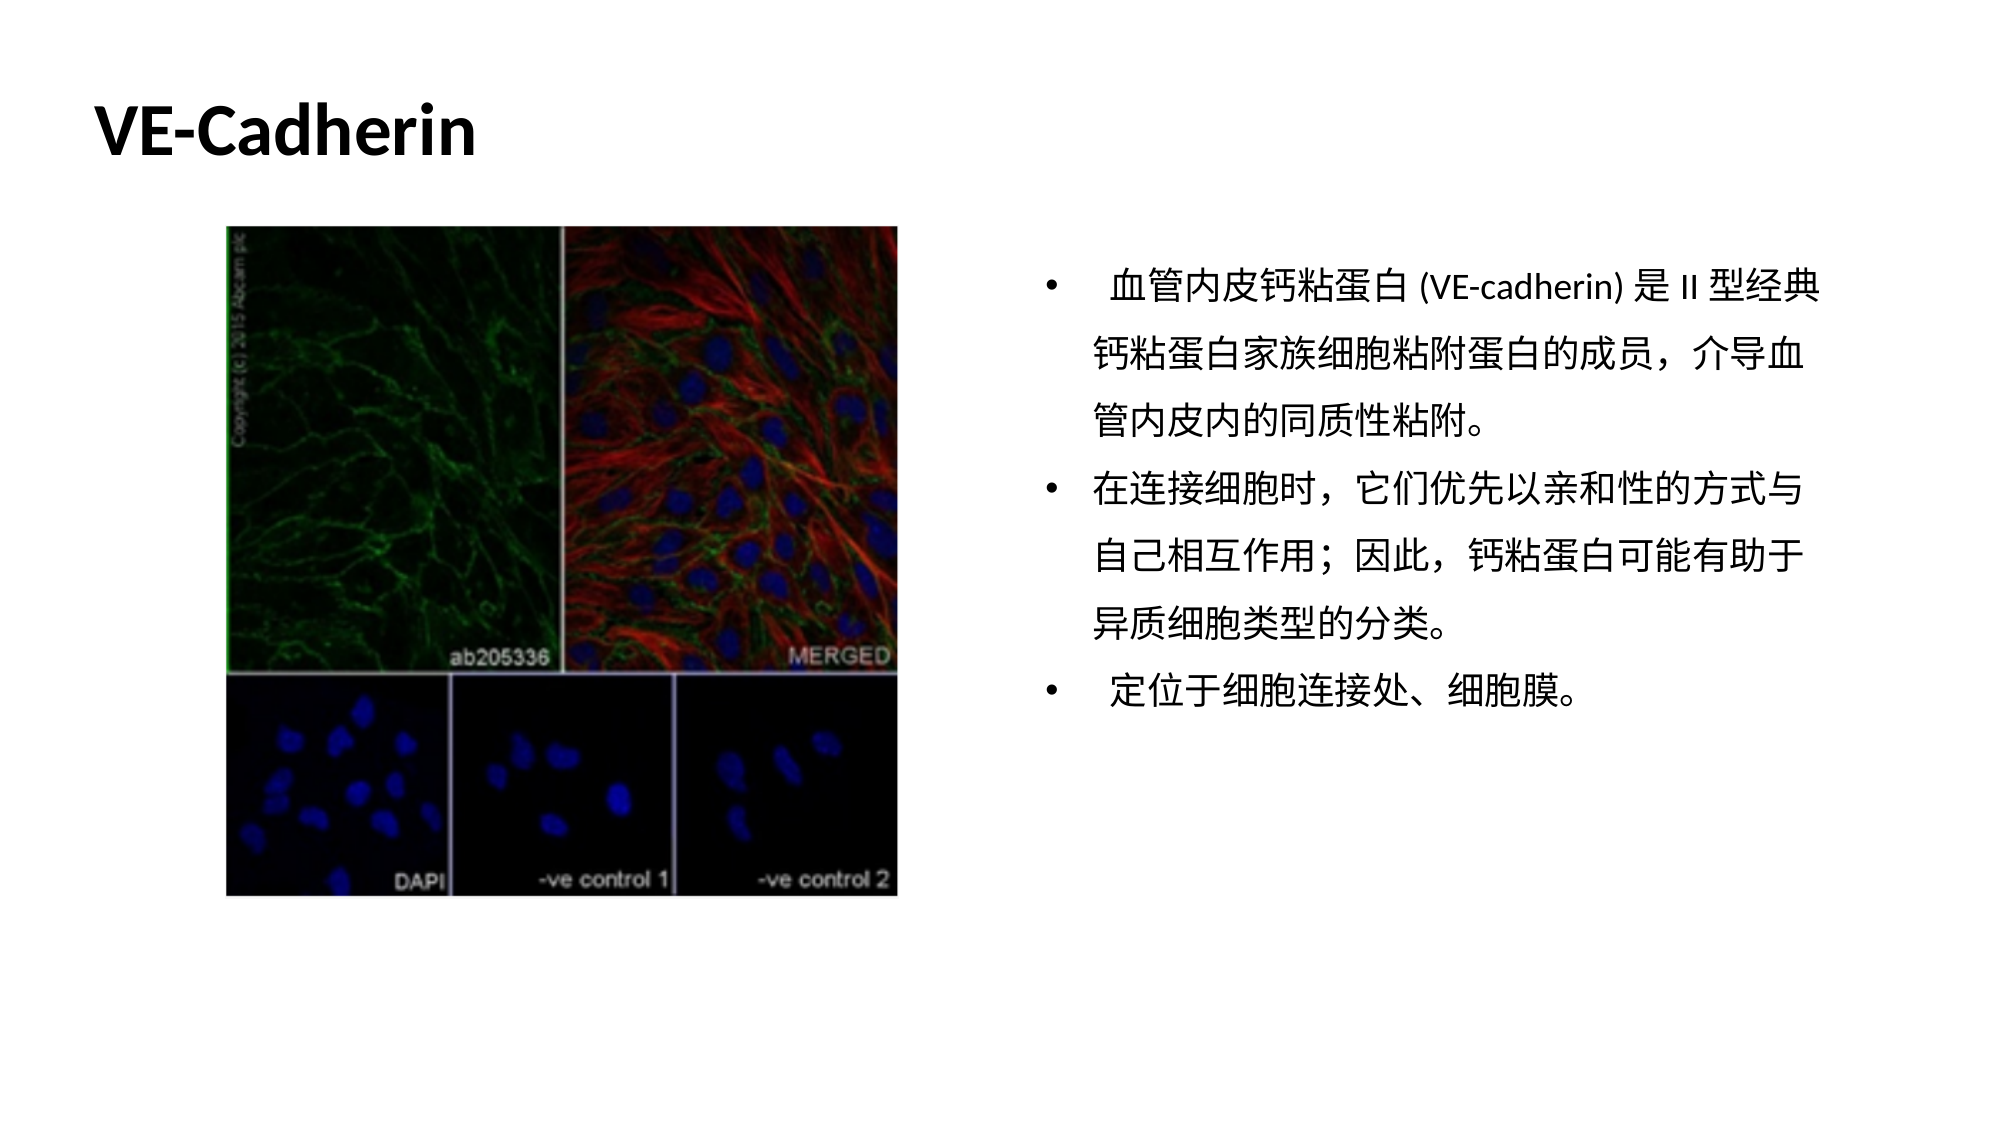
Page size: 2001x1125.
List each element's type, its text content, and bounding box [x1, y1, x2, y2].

text_box 血管内皮钙粘蛋白(VE-cadherin)是II型经典钙粘蛋白家族细胞粘附蛋白的成员，介导血管内皮内的同质性粘附。 在连接细胞时，它们优先以亲和性的方式与自己相互作用；因此，钙粘蛋白可能有助于异质细胞类型的分类。 定位于细胞连接处、细胞膜。 [1030, 232, 1852, 724]
text_box VE-Cadherin [80, 72, 986, 144]
picture [225, 225, 900, 900]
